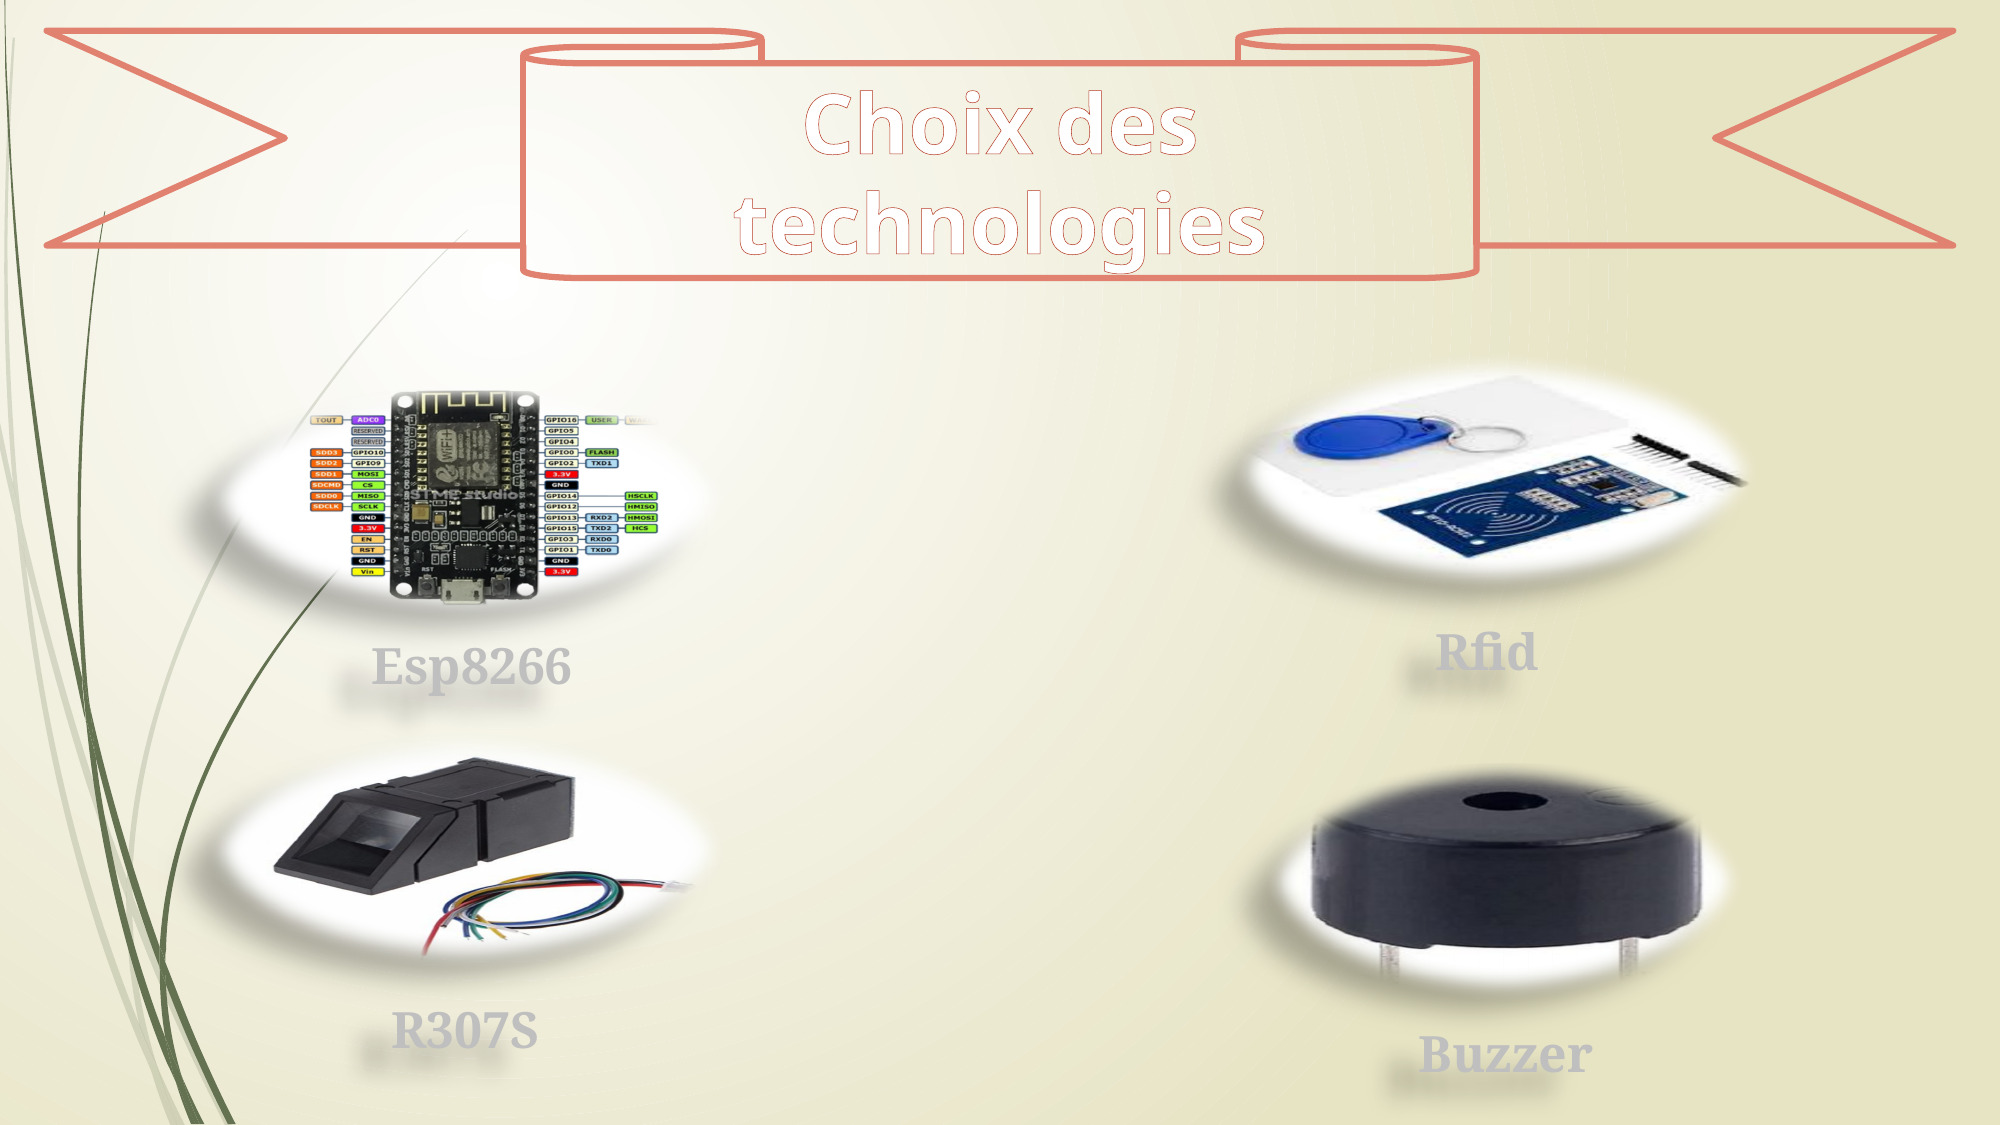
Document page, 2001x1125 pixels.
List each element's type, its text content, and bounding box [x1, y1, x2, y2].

text_box Choix des technologies [46, 30, 1954, 279]
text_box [1226, 349, 1764, 689]
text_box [199, 727, 732, 1067]
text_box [199, 376, 732, 703]
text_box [1238, 758, 1749, 1092]
